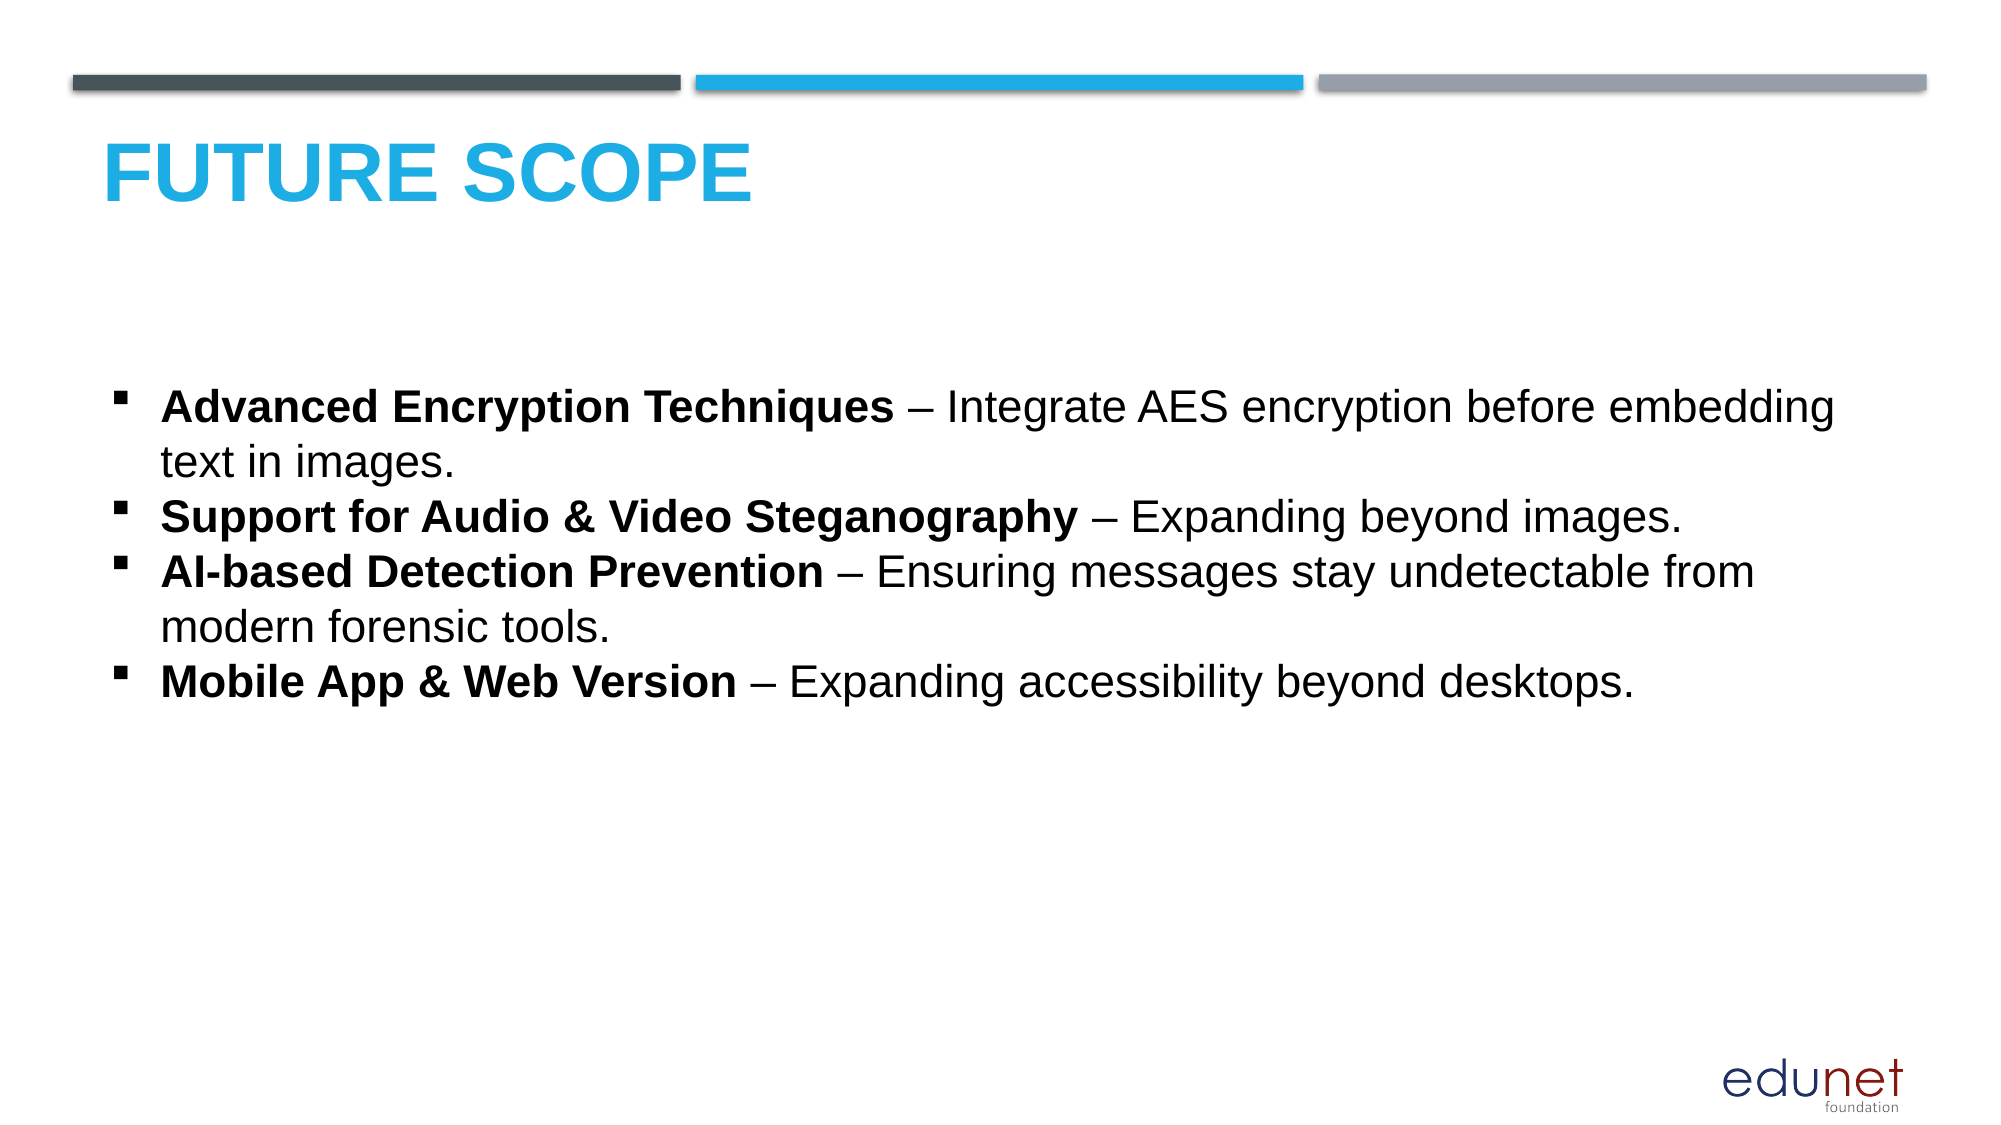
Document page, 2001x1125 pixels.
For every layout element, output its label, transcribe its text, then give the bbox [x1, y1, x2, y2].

text_box Future scope [87, 138, 1898, 226]
list Advanced Encryption Techniques – Integrate AES encryption before embedding text in images. Support for Audio & Video Steganography – Expanding beyond images. AI-based Detection Prevention – Ensuring messages stay undetectable from modern forensic tools. Mobile App & Web Version – Expanding accessibility beyond desktops. [95, 215, 1905, 868]
picture [1719, 1056, 1905, 1116]
